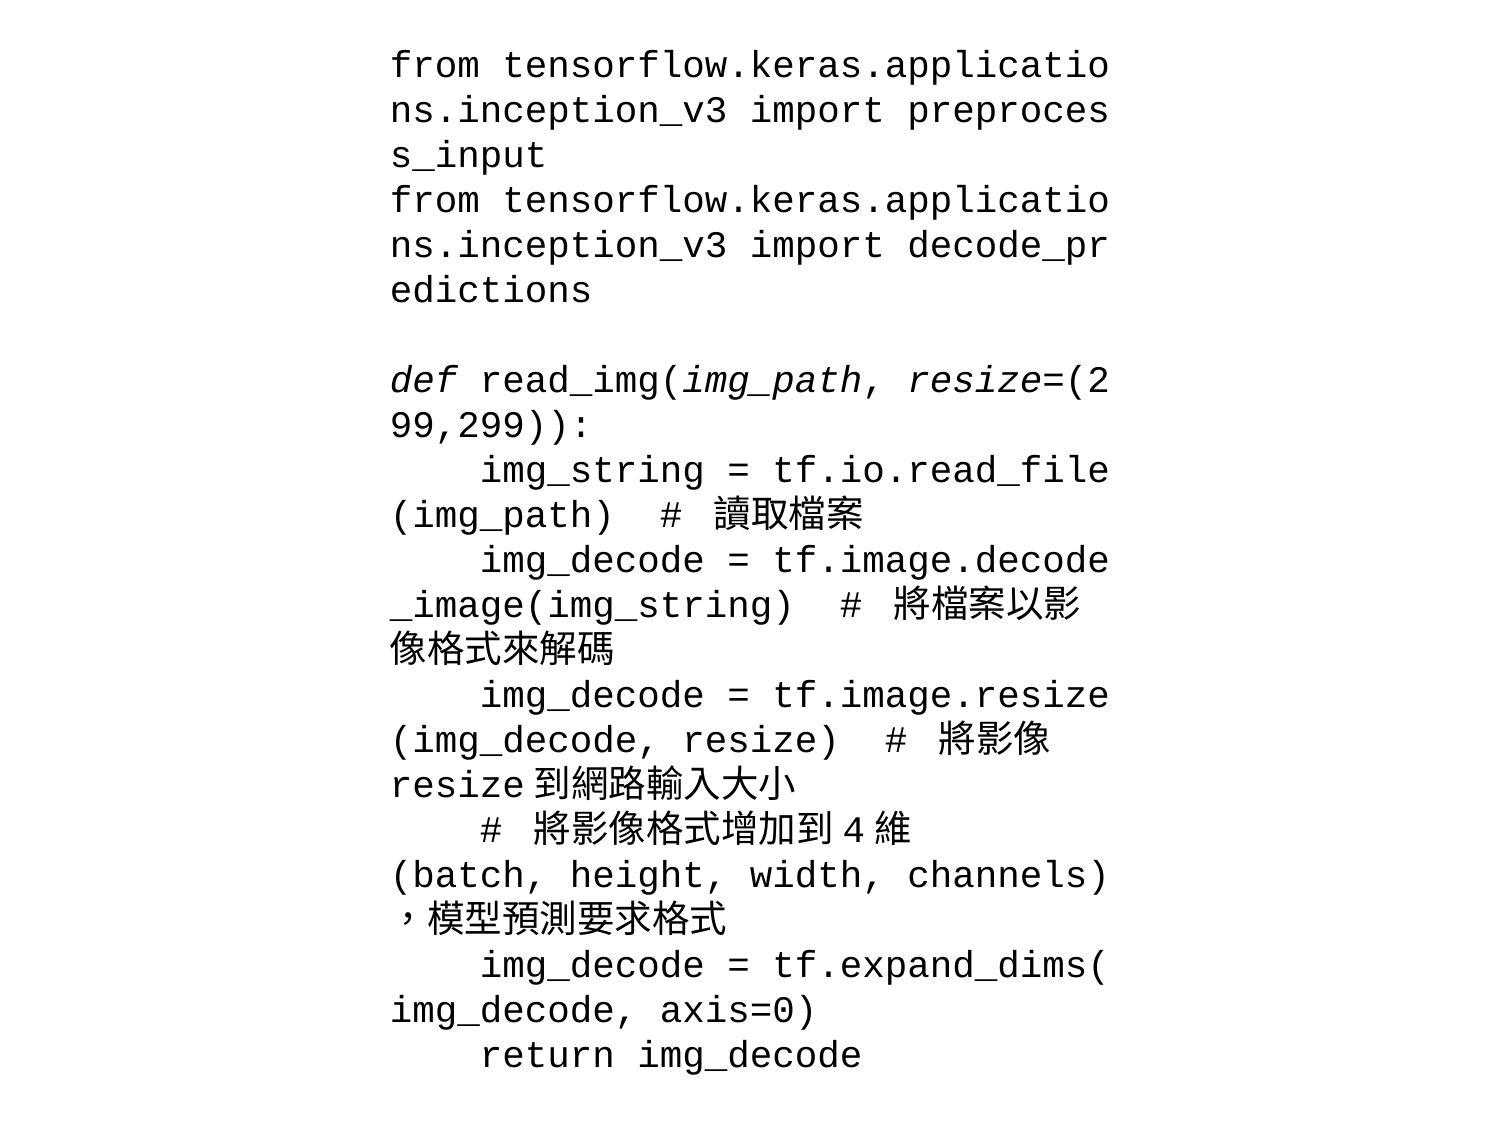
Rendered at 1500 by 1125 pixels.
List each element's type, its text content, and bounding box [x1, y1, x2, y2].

text_box from tensorflow.keras.applications.inception_v3 import preprocess_input from tensorflow.keras.applications.inception_v3 import decode_predictions def read_img(img_path, resize=(299,299)): img_string = tf.io.read_file(img_path) # 讀取檔案 img_decode = tf.image.decode_image(img_string) # 將檔案以影像格式來解碼 img_decode = tf.image.resize(img_decode, resize) # 將影像resize到網路輸入大小 # 將影像格式增加到4維(batch, height, width, channels)，模型預測要求格式 img_decode = tf.expand_dims(img_decode, axis=0) return img_decode [374, 32, 1125, 1083]
